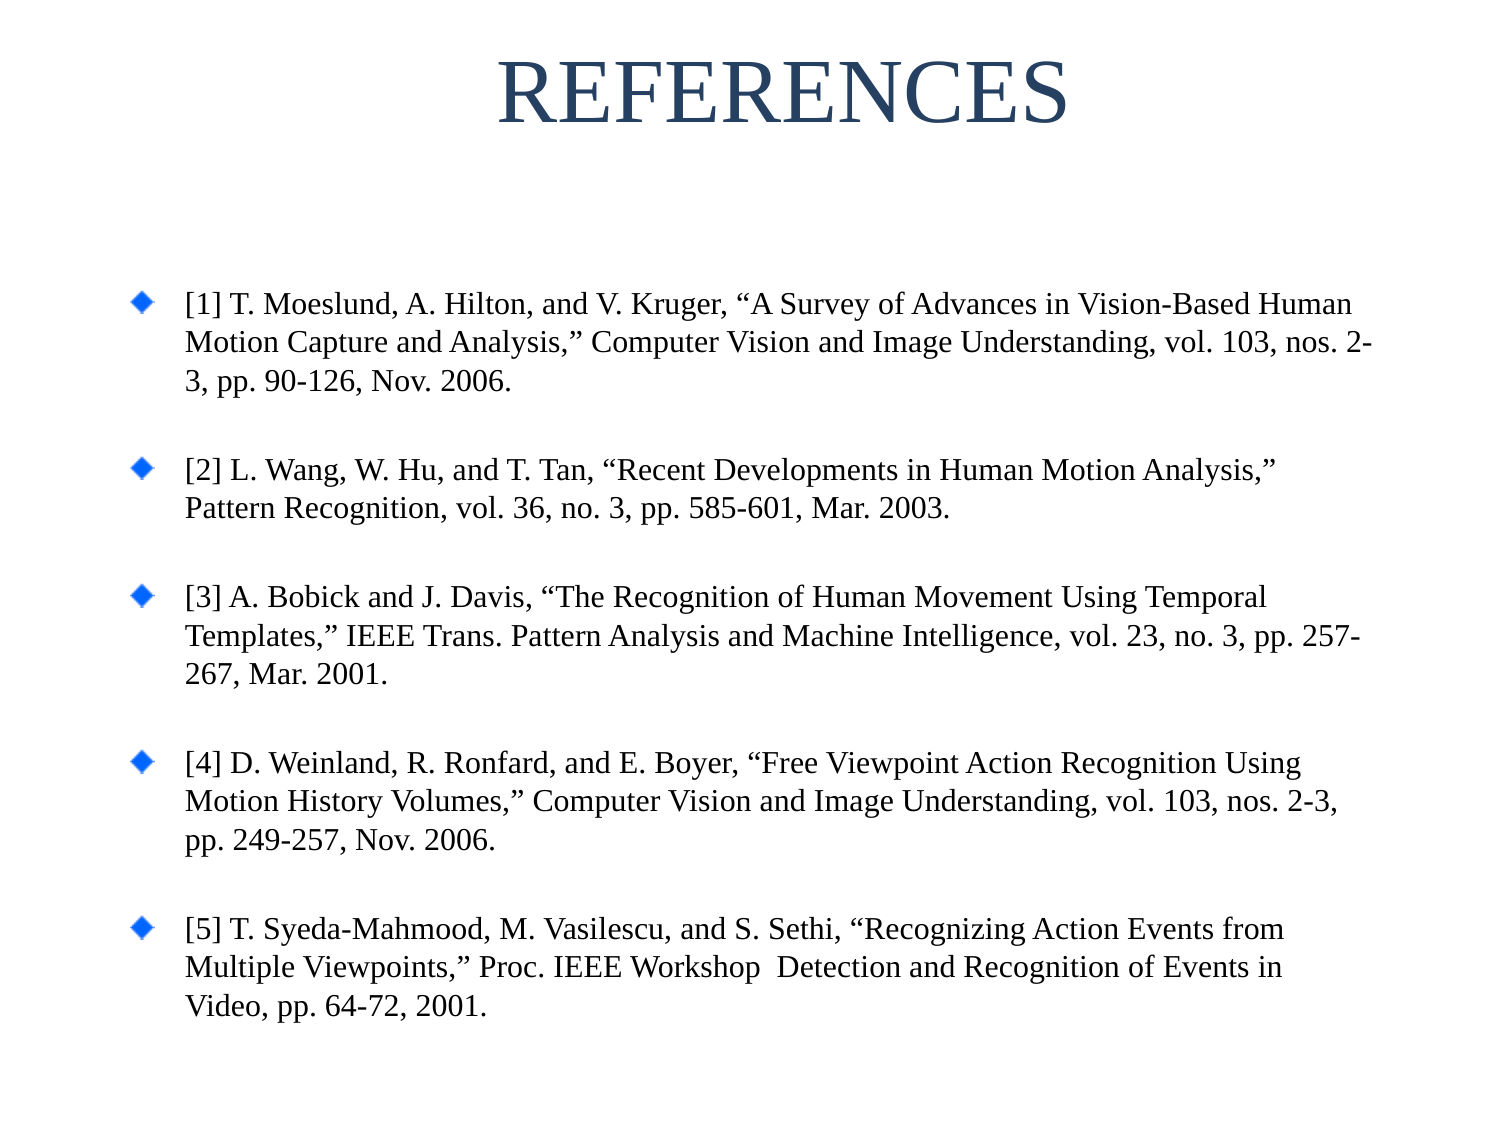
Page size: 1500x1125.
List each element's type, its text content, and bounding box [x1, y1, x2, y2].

picture [130, 748, 155, 774]
picture [130, 914, 155, 940]
picture [130, 289, 155, 314]
title REFERENCES [145, 47, 1424, 235]
picture [130, 582, 155, 608]
list [1] T. Moeslund, A. Hilton, and V. Kruger, “A Survey of Advances in Vision-Based Human Motion Capture and Analysis,” Computer Vision and Image Understanding, vol. 103, nos. 2-3, pp. 90-126, Nov. 2006. [2] L. Wang, W. Hu, and T. Tan, “Recent Developments in Human Motion Analysis,” Pattern Recognition, vol. 36, no. 3, pp. 585-601, Mar. 2003. [3] A. Bobick and J. Davis, “The Recognition of Human Movement Using Temporal Templates,” IEEE Trans. Pattern Analysis and Machine Intelligence, vol. 23, no. 3, pp. 257-267, Mar. 2001. [4] D. Weinland, R. Ronfard, and E. Boyer, “Free Viewpoint Action Recognition Using Motion History Volumes,” Computer Vision and Image Understanding, vol. 103, nos. 2-3, pp. 249-257, Nov. 2006. [5] T. Syeda-Mahmood, M. Vasilescu, and S. Sethi, “Recognizing Action Events from Multiple Viewpoints,” Proc. IEEE Workshop Detection and Recognition of Events in Video, pp. 64-72, 2001. [115, 275, 1391, 1088]
picture [130, 455, 155, 480]
